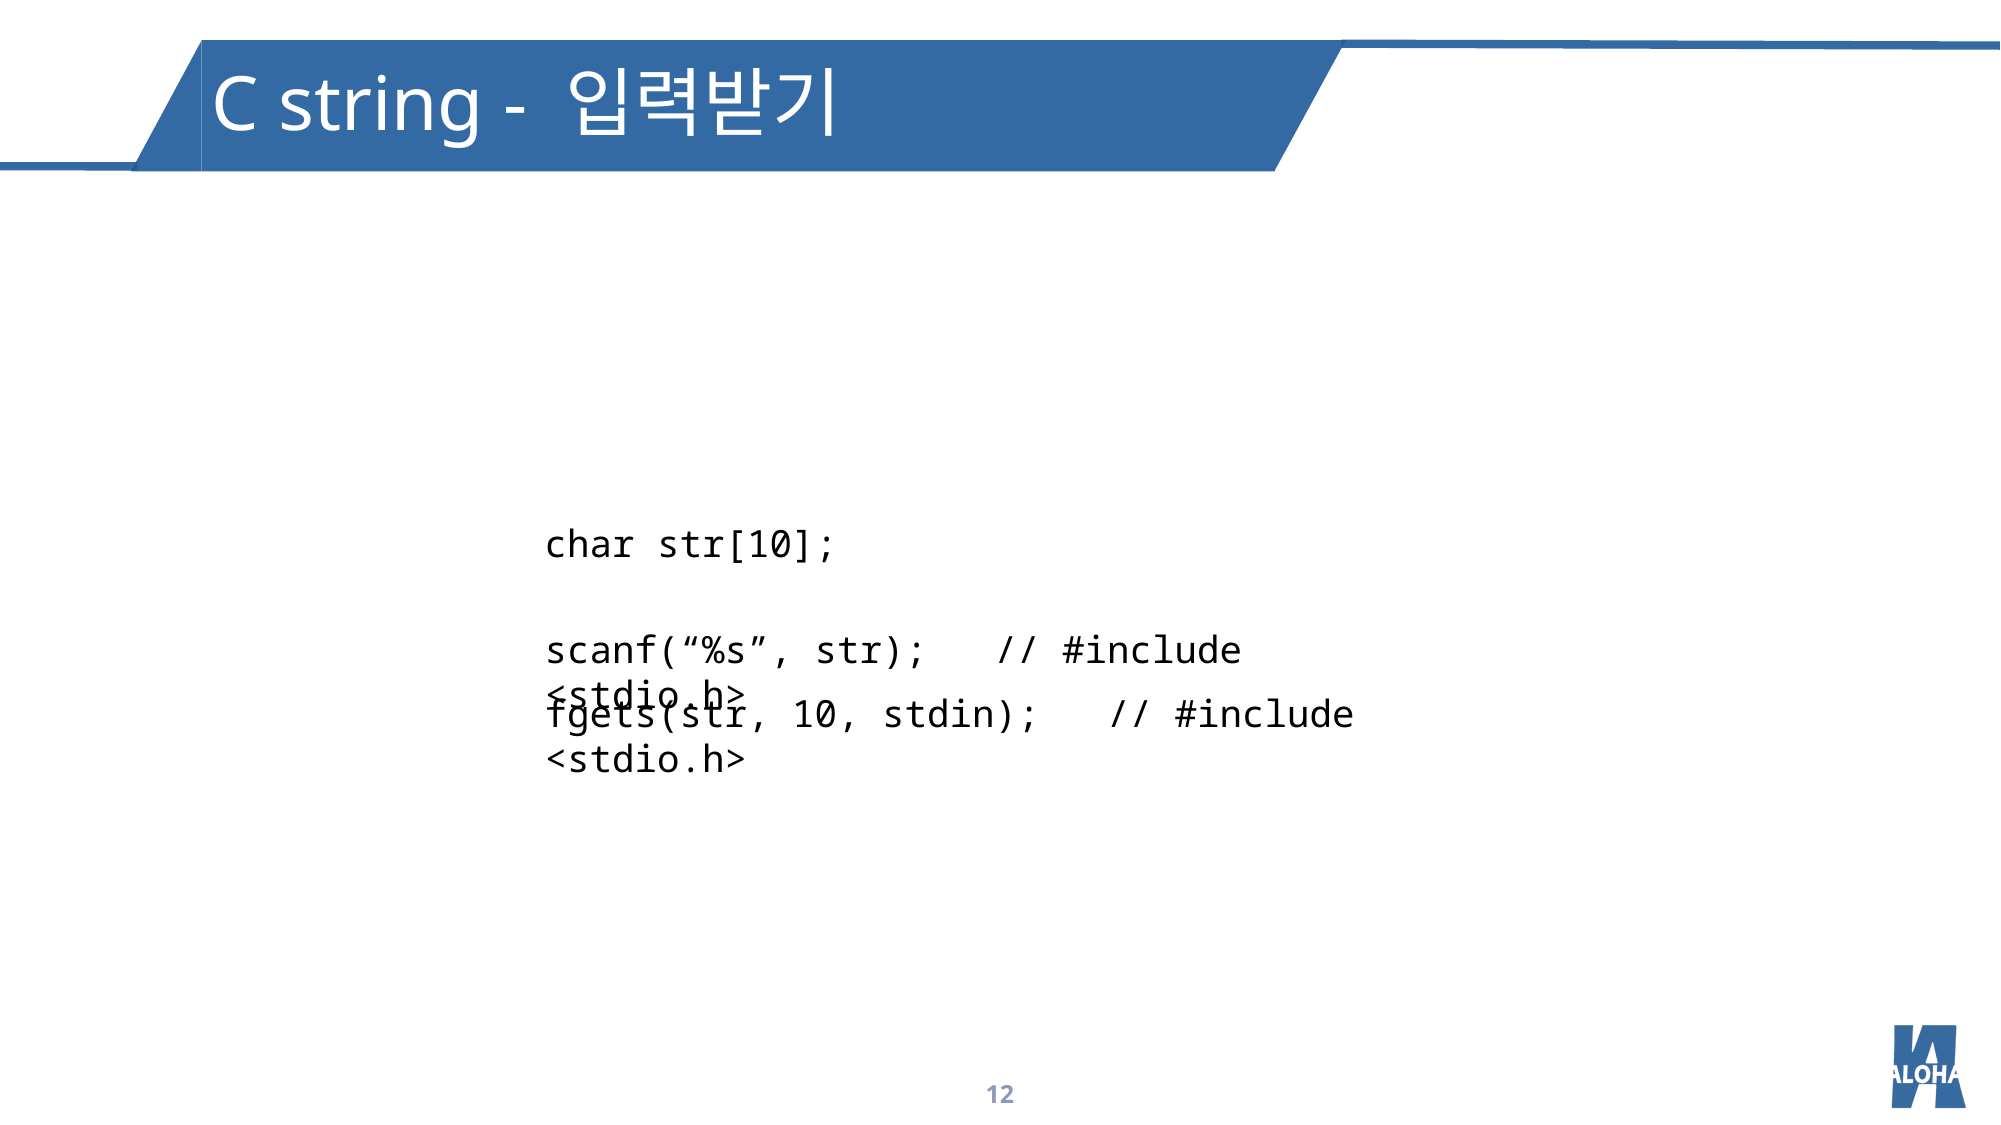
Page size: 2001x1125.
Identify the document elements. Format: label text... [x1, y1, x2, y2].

list C string - 입력받기 [196, 45, 1270, 168]
picture [1853, 1006, 2000, 1125]
text_box fgets(str, 10, stdin); // #include <stdio.h> [529, 682, 1478, 788]
text_box char str[10]; [529, 513, 1197, 573]
text_box scanf(“%s”, str); // #include <stdio.h> [529, 619, 1478, 682]
slide_number 12 [774, 1065, 1225, 1125]
